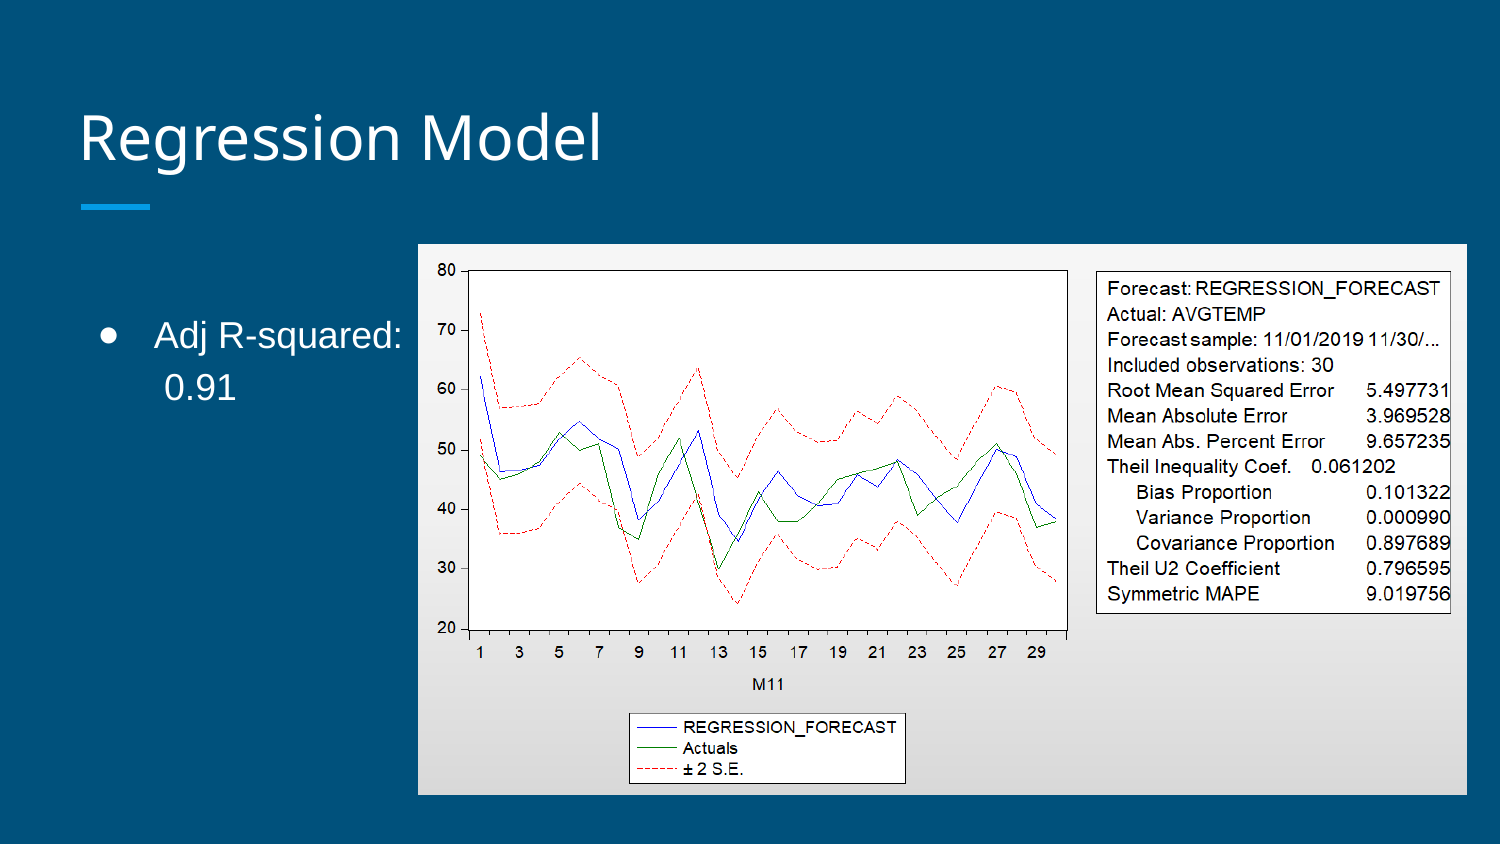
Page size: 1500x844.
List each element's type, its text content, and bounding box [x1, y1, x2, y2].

title Regression Model [63, 75, 1437, 188]
picture [419, 245, 1466, 794]
list Adj R-squared: 0.91 [63, 244, 416, 750]
